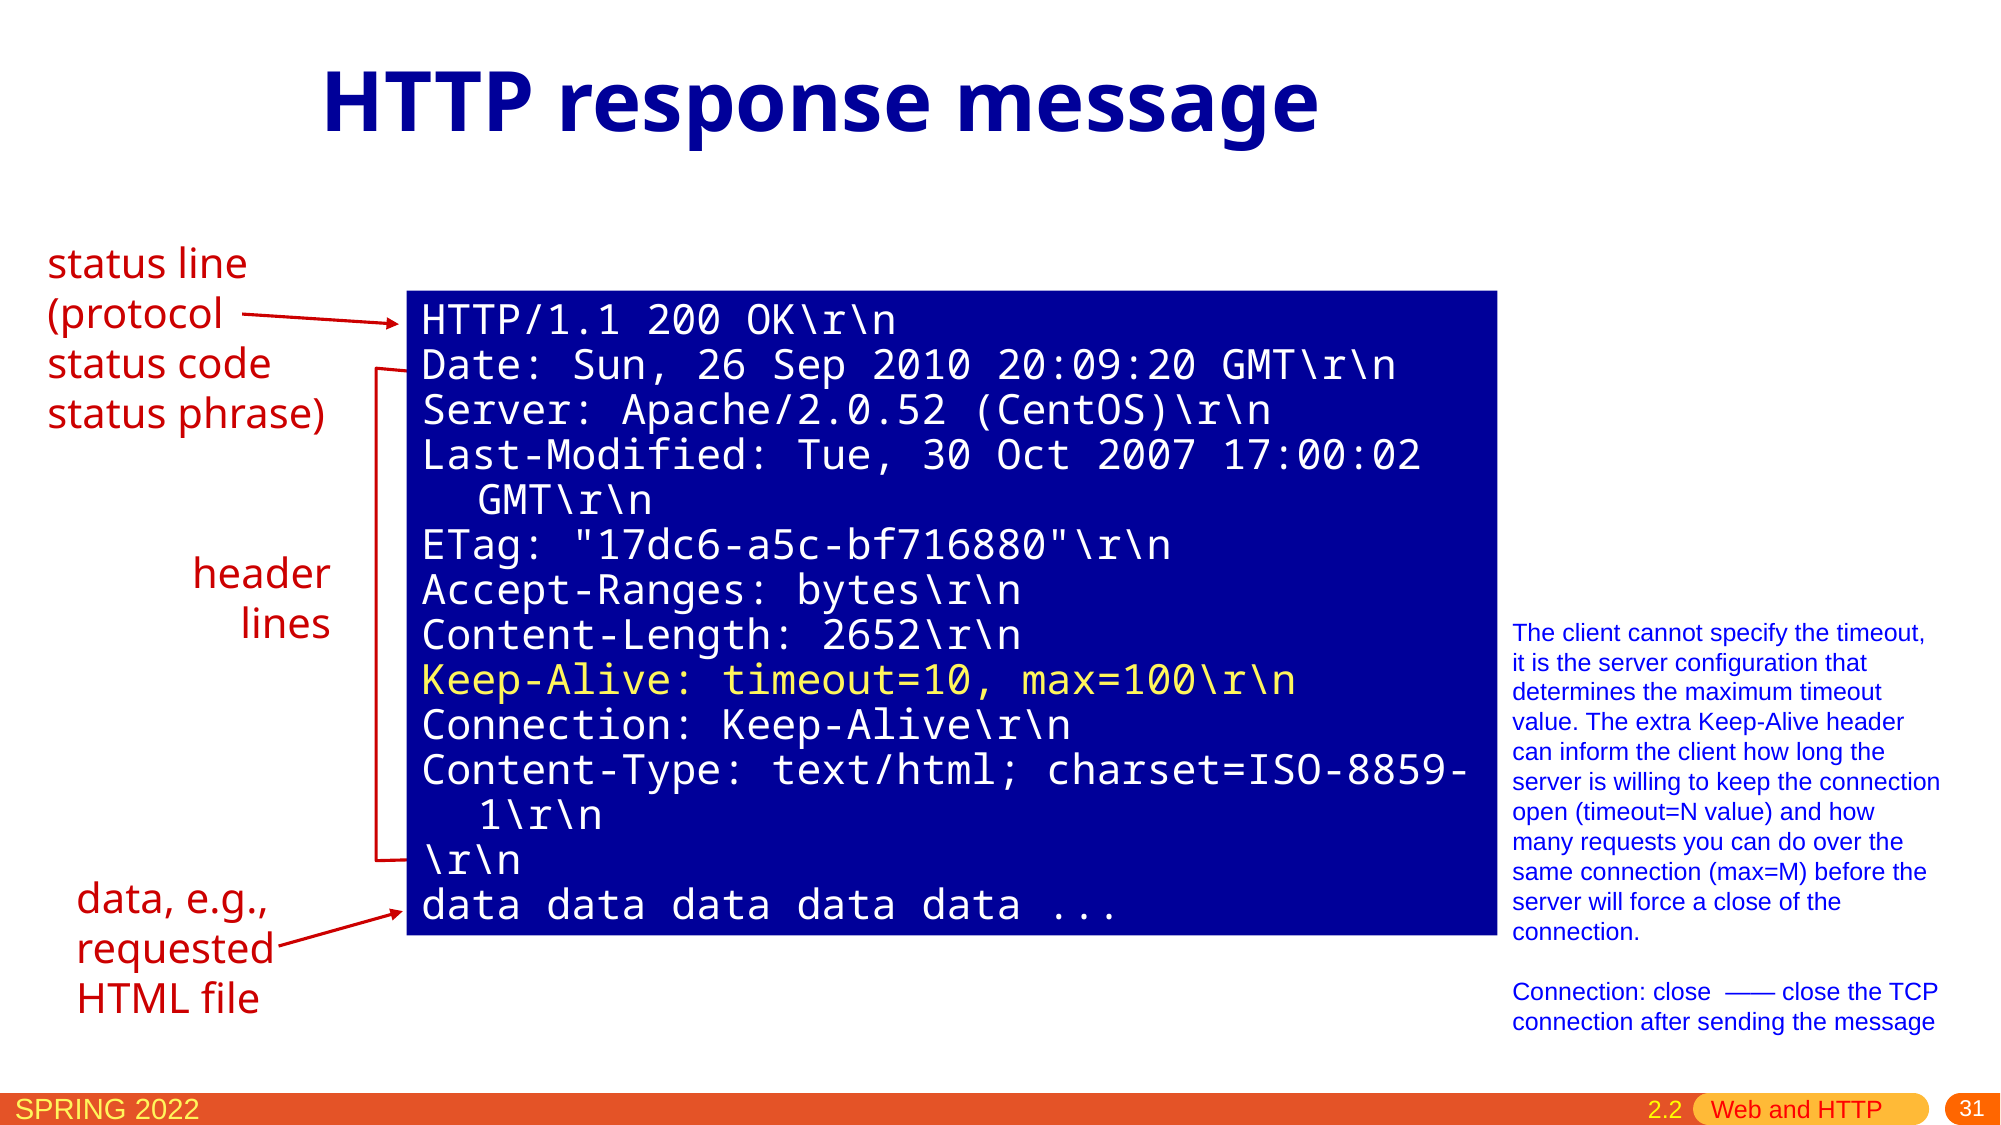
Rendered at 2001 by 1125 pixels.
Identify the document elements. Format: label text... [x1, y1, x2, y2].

text_box HTTP/1.1 200 OK\r\n Date: Sun, 26 Sep 2010 20:09:20 GMT\r\n Server: Apache/2.0.52 (CentOS)\r\n Last-Modified: Tue, 30 Oct 2007 17:00:02 GMT\r\n ETag: "17dc6-a5c-bf716880"\r\n Accept-Ranges: bytes\r\n Content-Length: 2652\r\n Keep-Alive: timeout=10, max=100\r\n Connection: Keep-Alive\r\n Content-Type: text/html; charset=ISO-8859-1\r\n \r\n data data data data data ... [406, 290, 1498, 936]
text_box header lines [177, 538, 346, 654]
text_box [242, 313, 399, 330]
text_box data, e.g., requested HTML file [61, 864, 295, 1029]
text_box status line (protocol status code status phrase) [32, 229, 377, 444]
text_box [376, 368, 406, 861]
text_box 2.2 Web and HTTP [1626, 1086, 1945, 1125]
text_box The client cannot specify the timeout, it is the server configuration that determines the maximum timeout value. The extra Keep-Alive header can inform the client how long the server is willing to keep the connection open (timeout=N value) and how many requests you can do over the same connection (max=M) before the server will force a close of the connection. Connection: close —— close the TCP connection after sending the message [1497, 608, 1959, 1043]
title HTTP response message [305, 17, 1581, 179]
text_box [295, 908, 403, 942]
